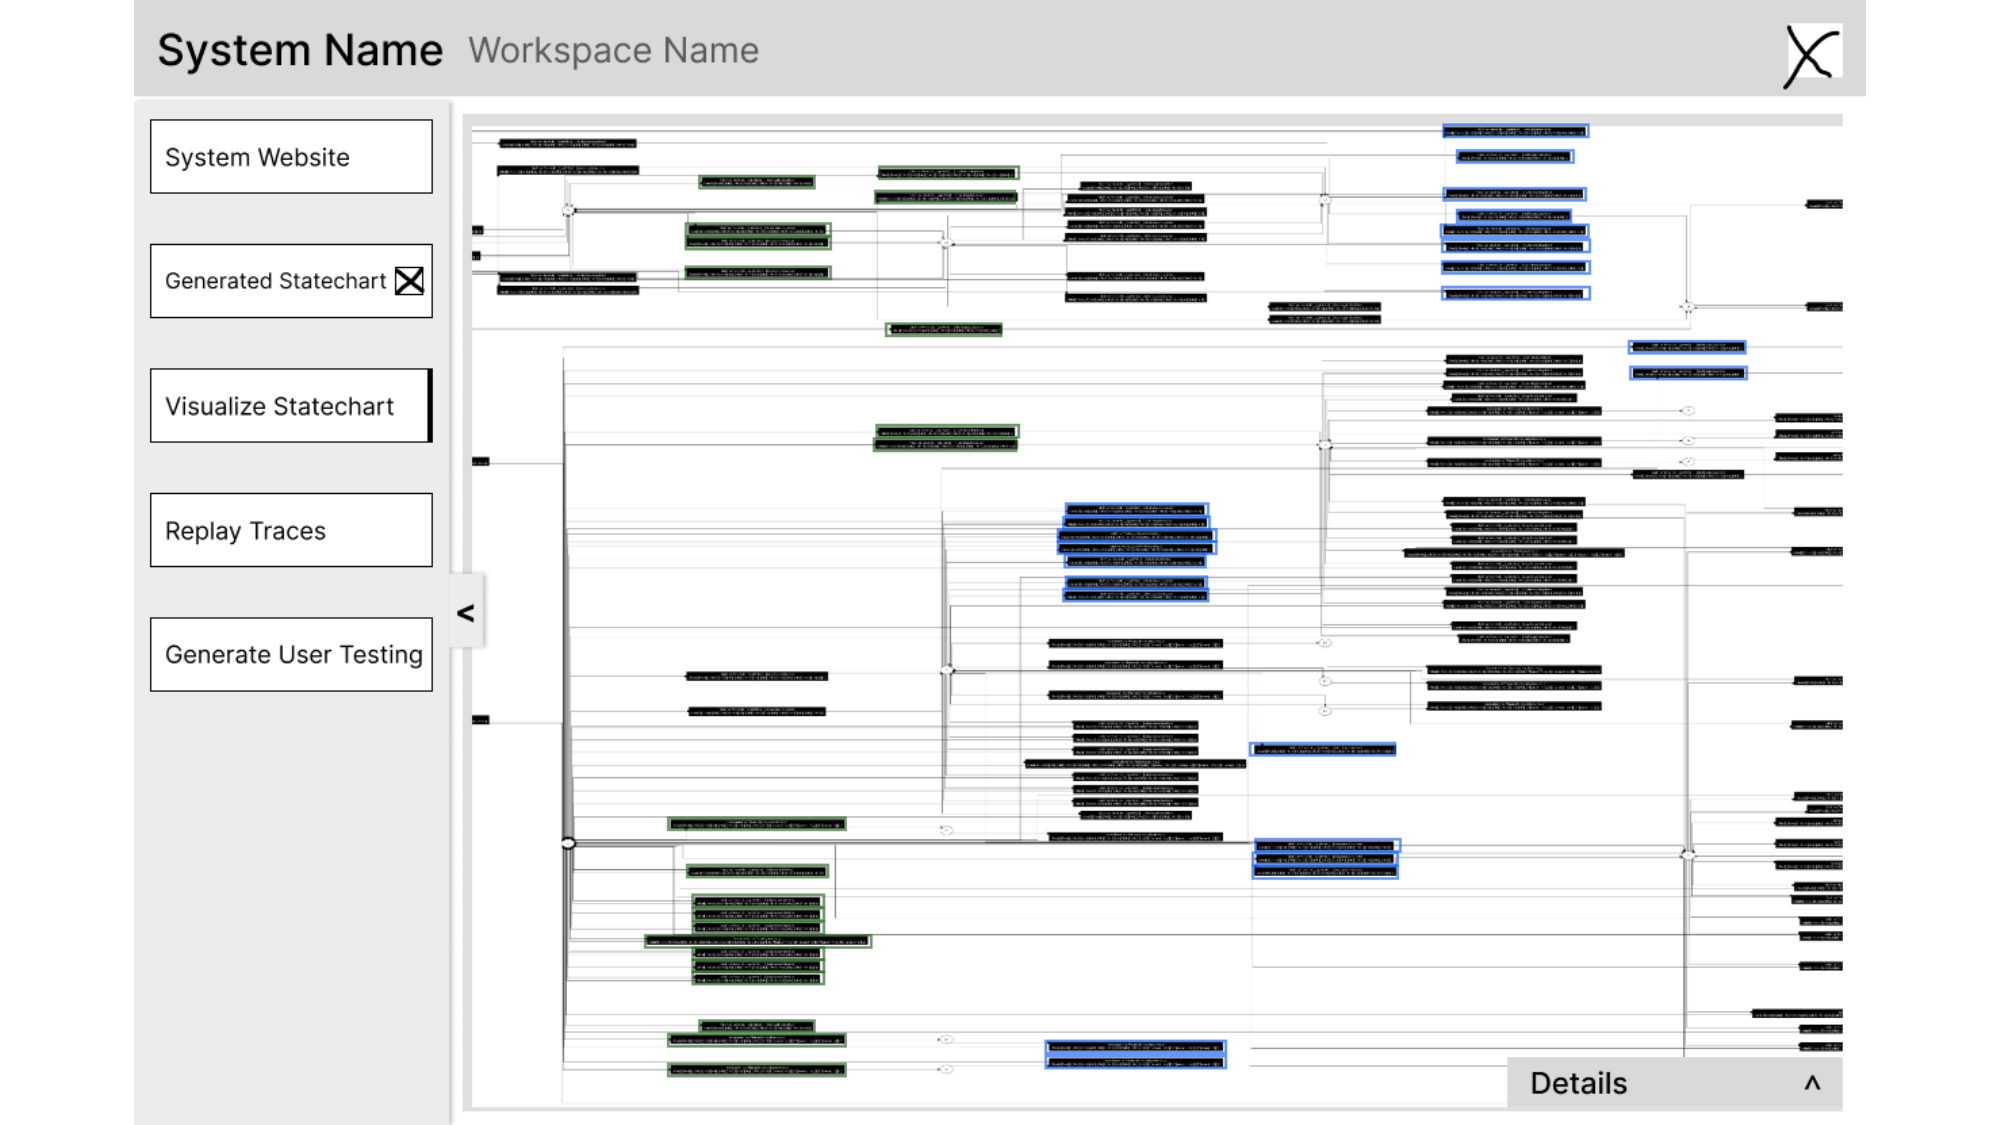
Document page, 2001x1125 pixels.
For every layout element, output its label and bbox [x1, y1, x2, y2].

picture [134, 0, 1866, 1125]
